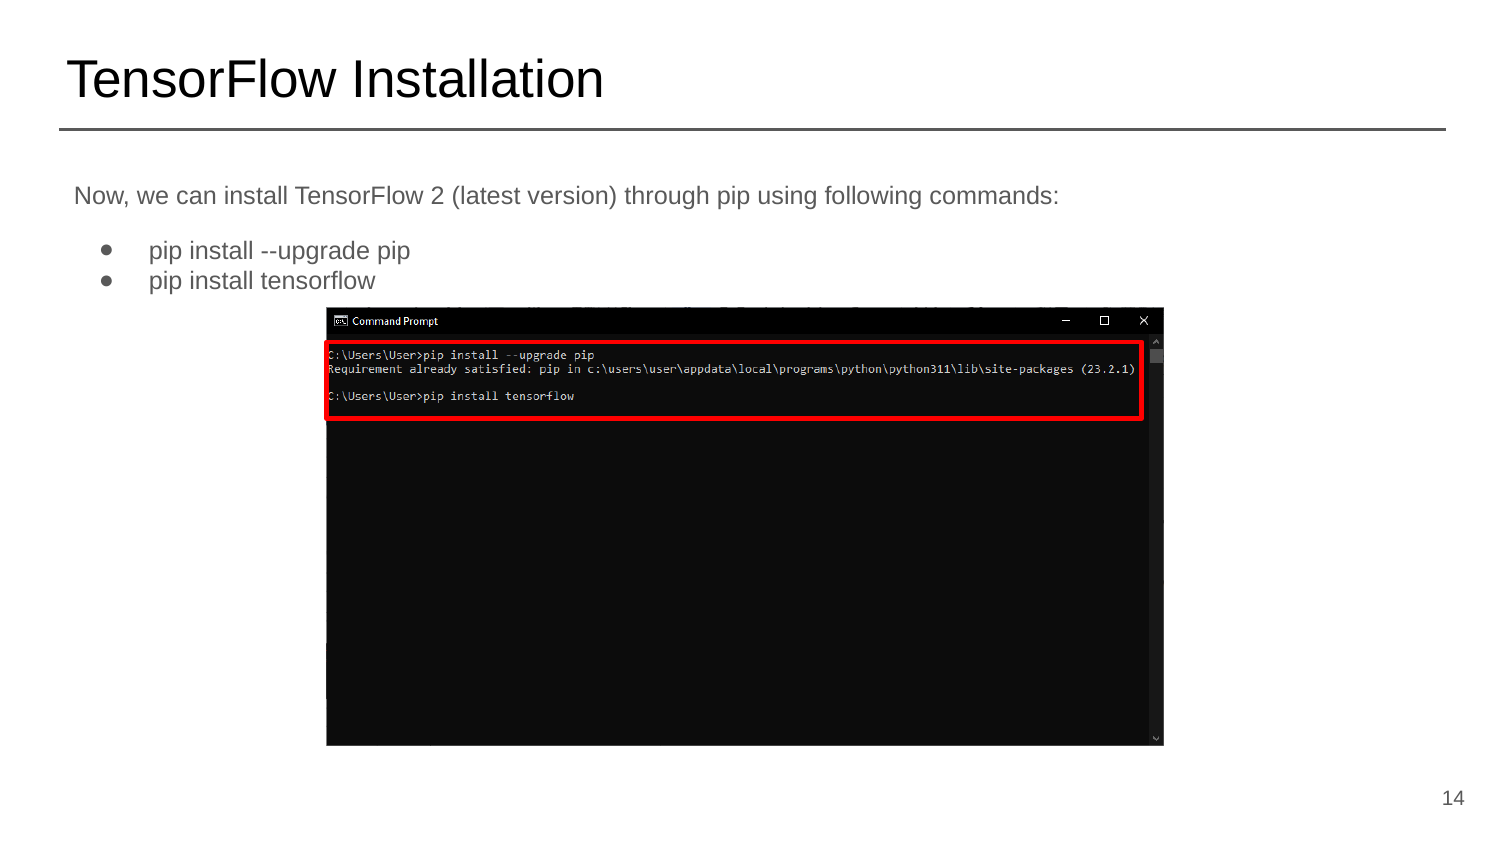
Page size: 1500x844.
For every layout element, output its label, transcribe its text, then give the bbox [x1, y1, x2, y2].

slide_number ‹#› [1389, 764, 1480, 830]
title TensorFlow Installation [51, 29, 1449, 124]
picture [326, 307, 1164, 747]
list Now, we can install TensorFlow 2 (latest version) through pip using following commands: pip install --upgrade pip pip install tensorflow [58, 170, 1457, 675]
